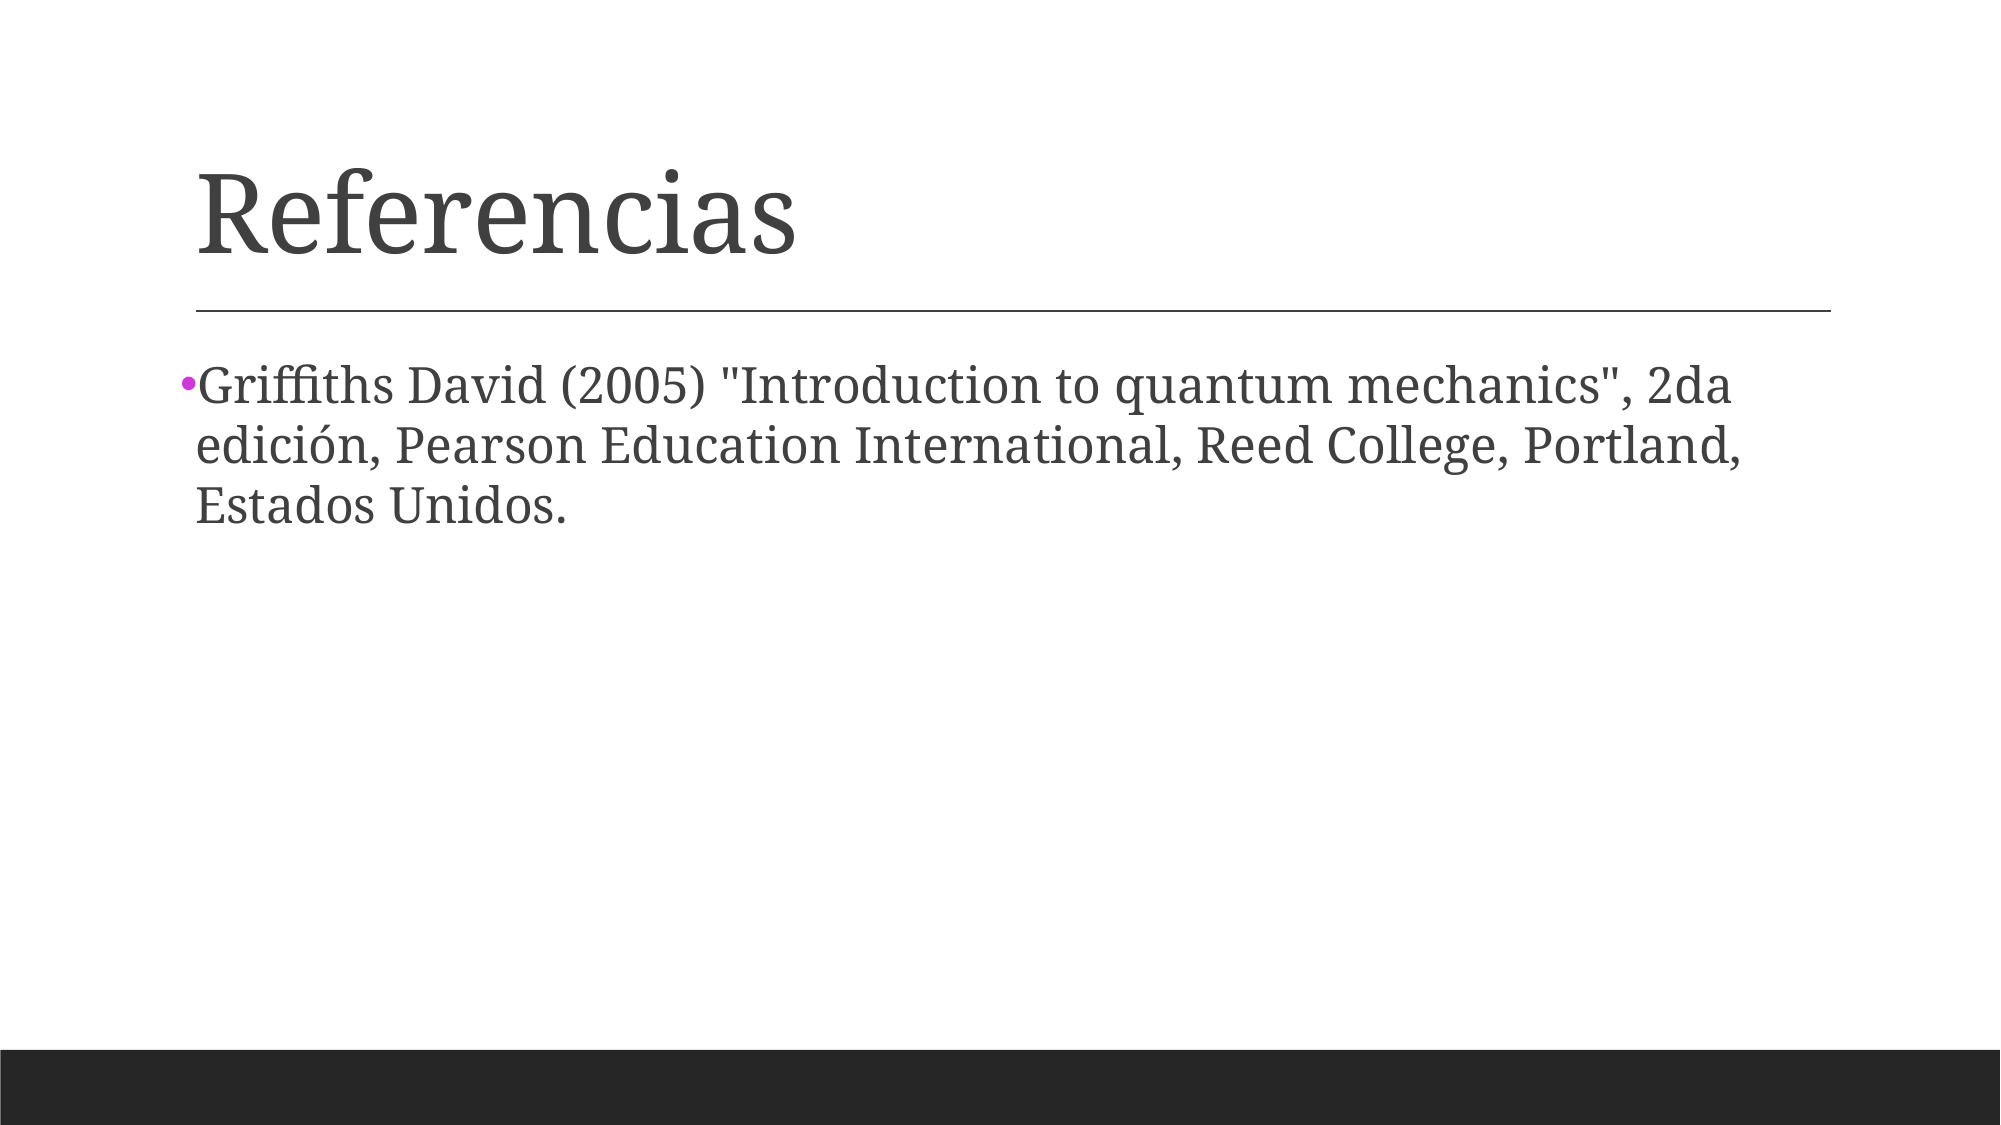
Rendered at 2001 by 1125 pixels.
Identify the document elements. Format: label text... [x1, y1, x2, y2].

list Griffiths David (2005) "Introduction to quantum mechanics", 2da edición, Pearson Education International, Reed College, Portland, Estados Unidos. [180, 345, 1830, 963]
title Referencias [180, 47, 1830, 285]
